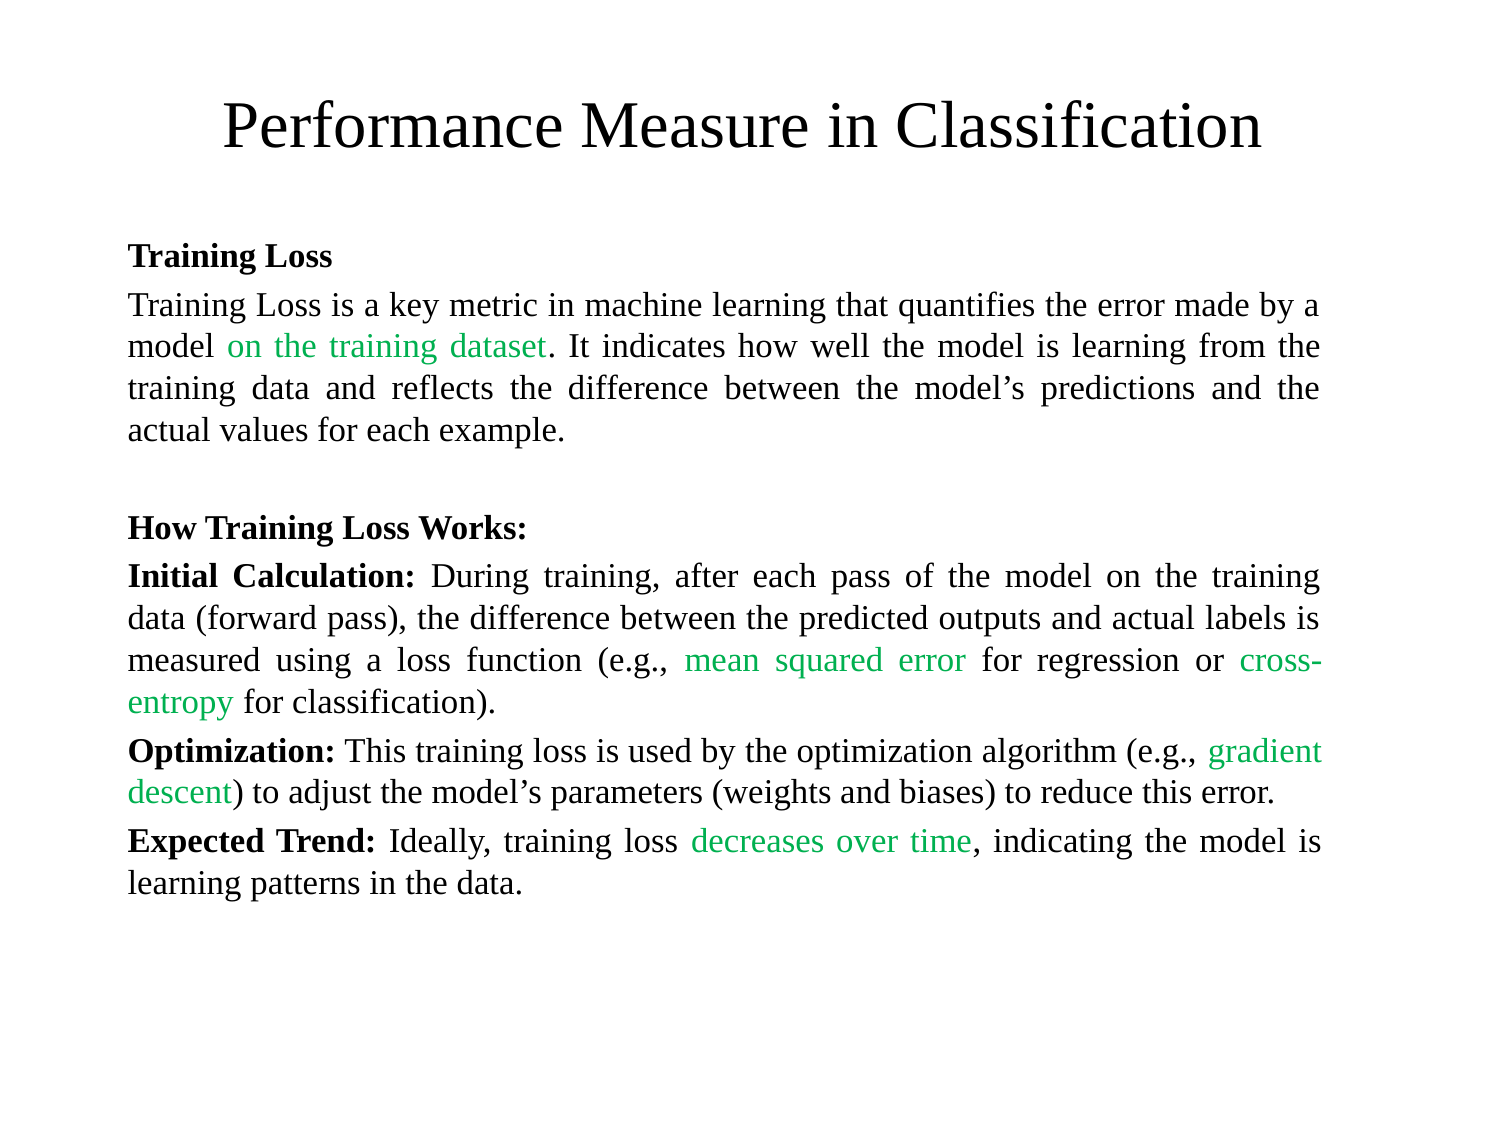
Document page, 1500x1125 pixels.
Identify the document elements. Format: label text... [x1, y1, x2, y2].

subtitle Training Loss Training Loss is a key metric in machine learning that quantifies the error made by a model on the training dataset. It indicates how well the model is learning from the training data and reflects the difference between the model’s predictions and the actual values for each example. How Training Loss Works: Initial Calculation: During training, after each pass of the model on the training data (forward pass), the difference between the predicted outputs and actual labels is measured using a loss function (e.g., mean squared error for regression or cross-entropy for classification). Optimization: This training loss is used by the optimization algorithm (e.g., gradient descent) to adjust the model’s parameters (weights and biases) to reduce this error. Expected Trend: Ideally, training loss decreases over time, indicating the model is learning patterns in the data. [112, 224, 1338, 938]
title Performance Measure in Classification [162, 62, 1325, 179]
